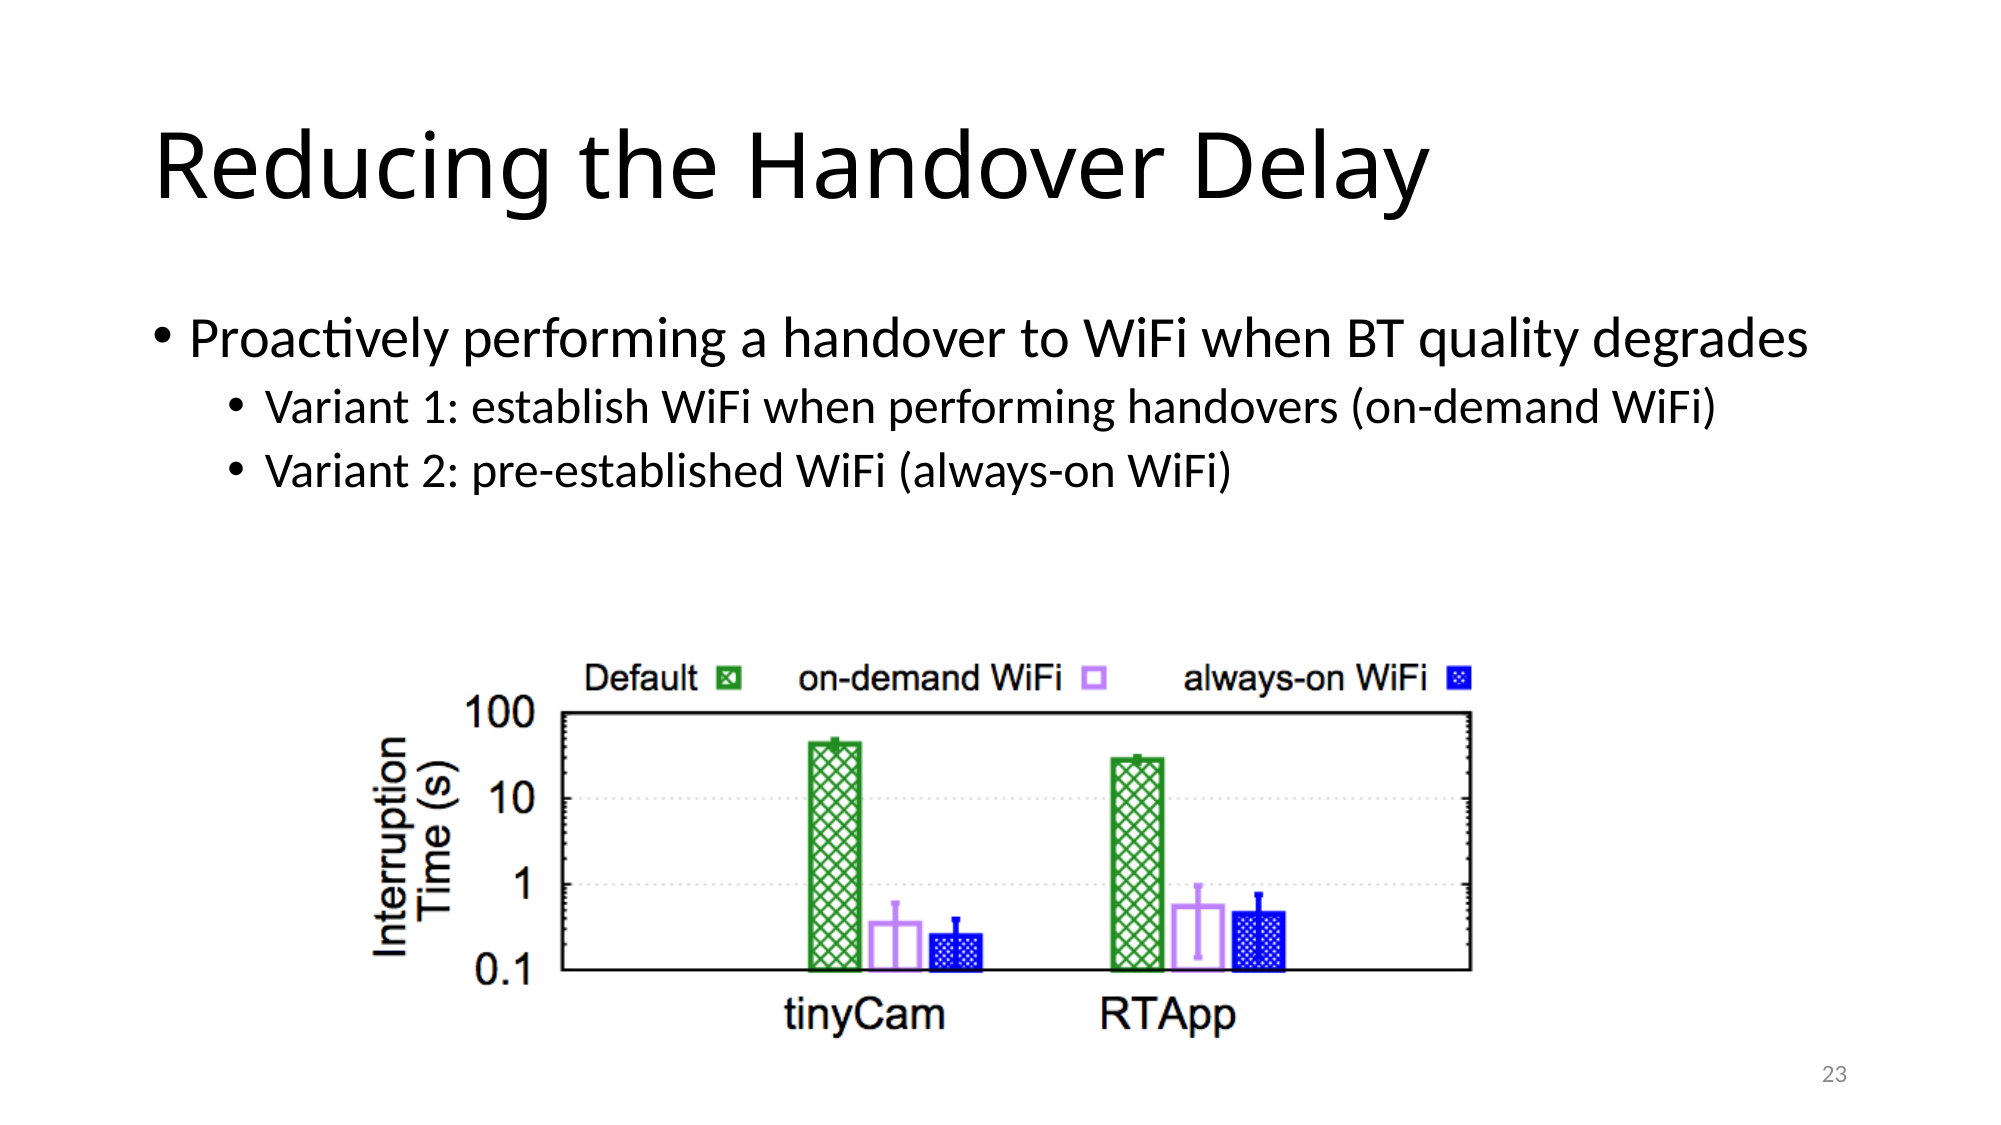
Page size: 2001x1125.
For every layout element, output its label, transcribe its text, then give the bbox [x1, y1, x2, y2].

list Proactively performing a handover to WiFi when BT quality degrades Variant 1: establish WiFi when performing handovers (on-demand WiFi) Variant 2: pre-established WiFi (always-on WiFi) [137, 299, 1863, 625]
slide_number 23 [1412, 1042, 1863, 1103]
picture [355, 624, 1513, 1050]
title Reducing the Handover Delay [137, 59, 1863, 278]
